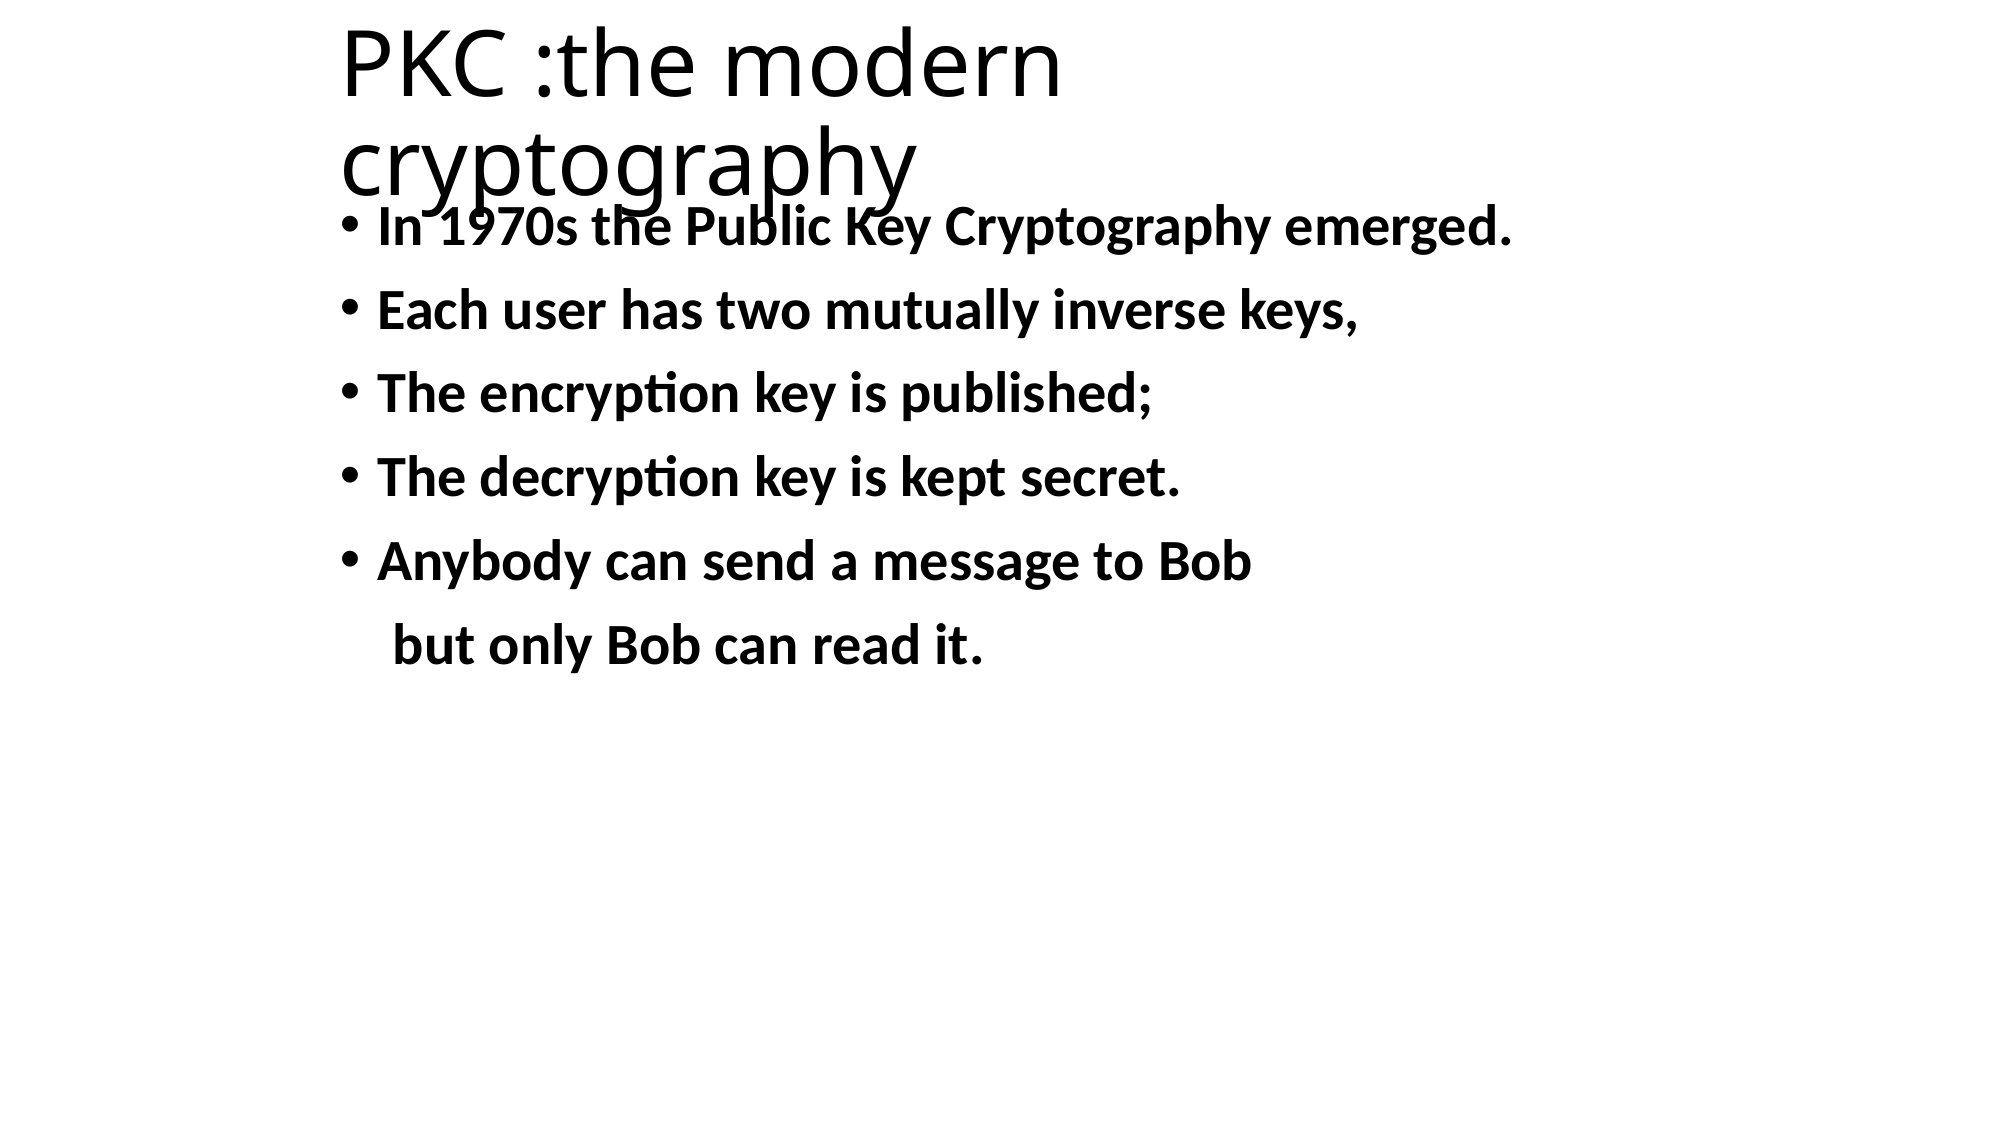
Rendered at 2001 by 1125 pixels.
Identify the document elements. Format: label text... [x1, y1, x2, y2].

list In 1970s the Public Key Cryptography emerged. Each user has two mutually inverse keys, The encryption key is published; The decryption key is kept secret. Anybody can send a message to Bob but only Bob can read it. [324, 187, 1675, 1005]
title PKC :the modern cryptography [324, 45, 1675, 187]
